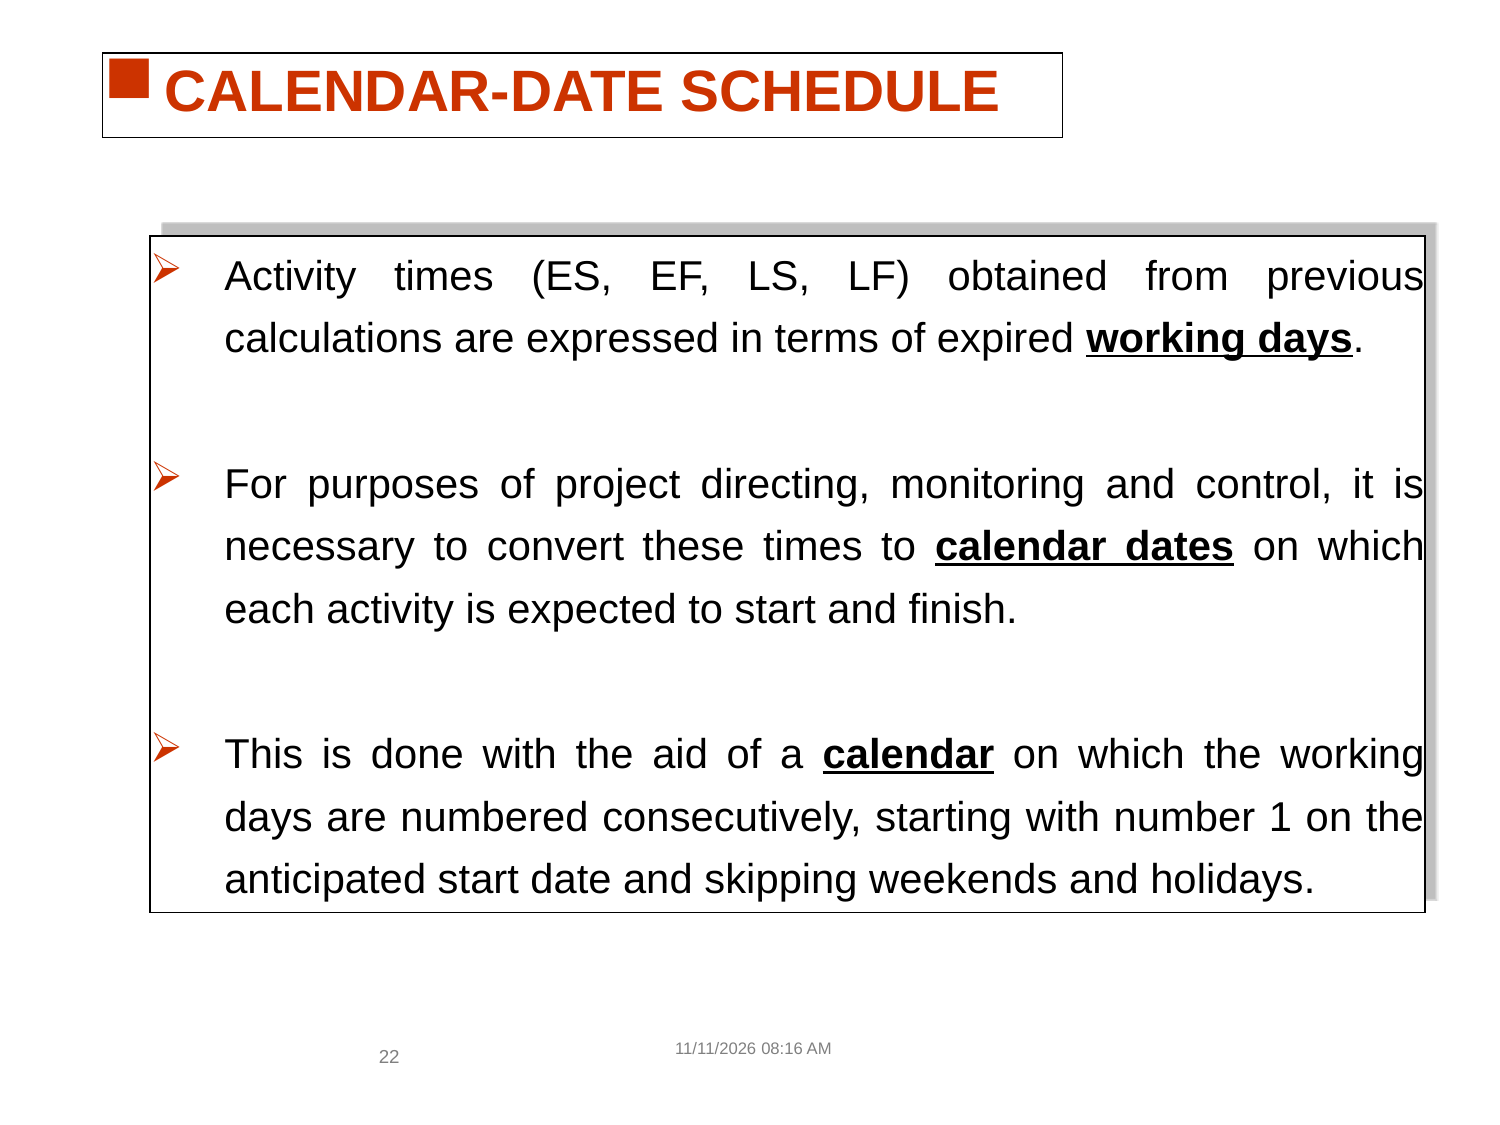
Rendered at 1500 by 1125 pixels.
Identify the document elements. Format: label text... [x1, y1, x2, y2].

slide_number 22 [359, 1044, 419, 1097]
text_box CALENDAR-DATE SCHEDULE [102, 52, 1063, 138]
list Activity times (ES, EF, LS, LF) obtained from previous calculations are expressed in terms of expired working days. For purposes of project directing, monitoring and control, it is necessary to convert these times to calendar dates on which each activity is expected to start and finish. This is done with the aid of a calendar on which the working days are numbered consecutively, starting with number 1 on the anticipated start date and skipping weekends and holidays. [149, 235, 1426, 913]
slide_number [674, 1037, 914, 1067]
